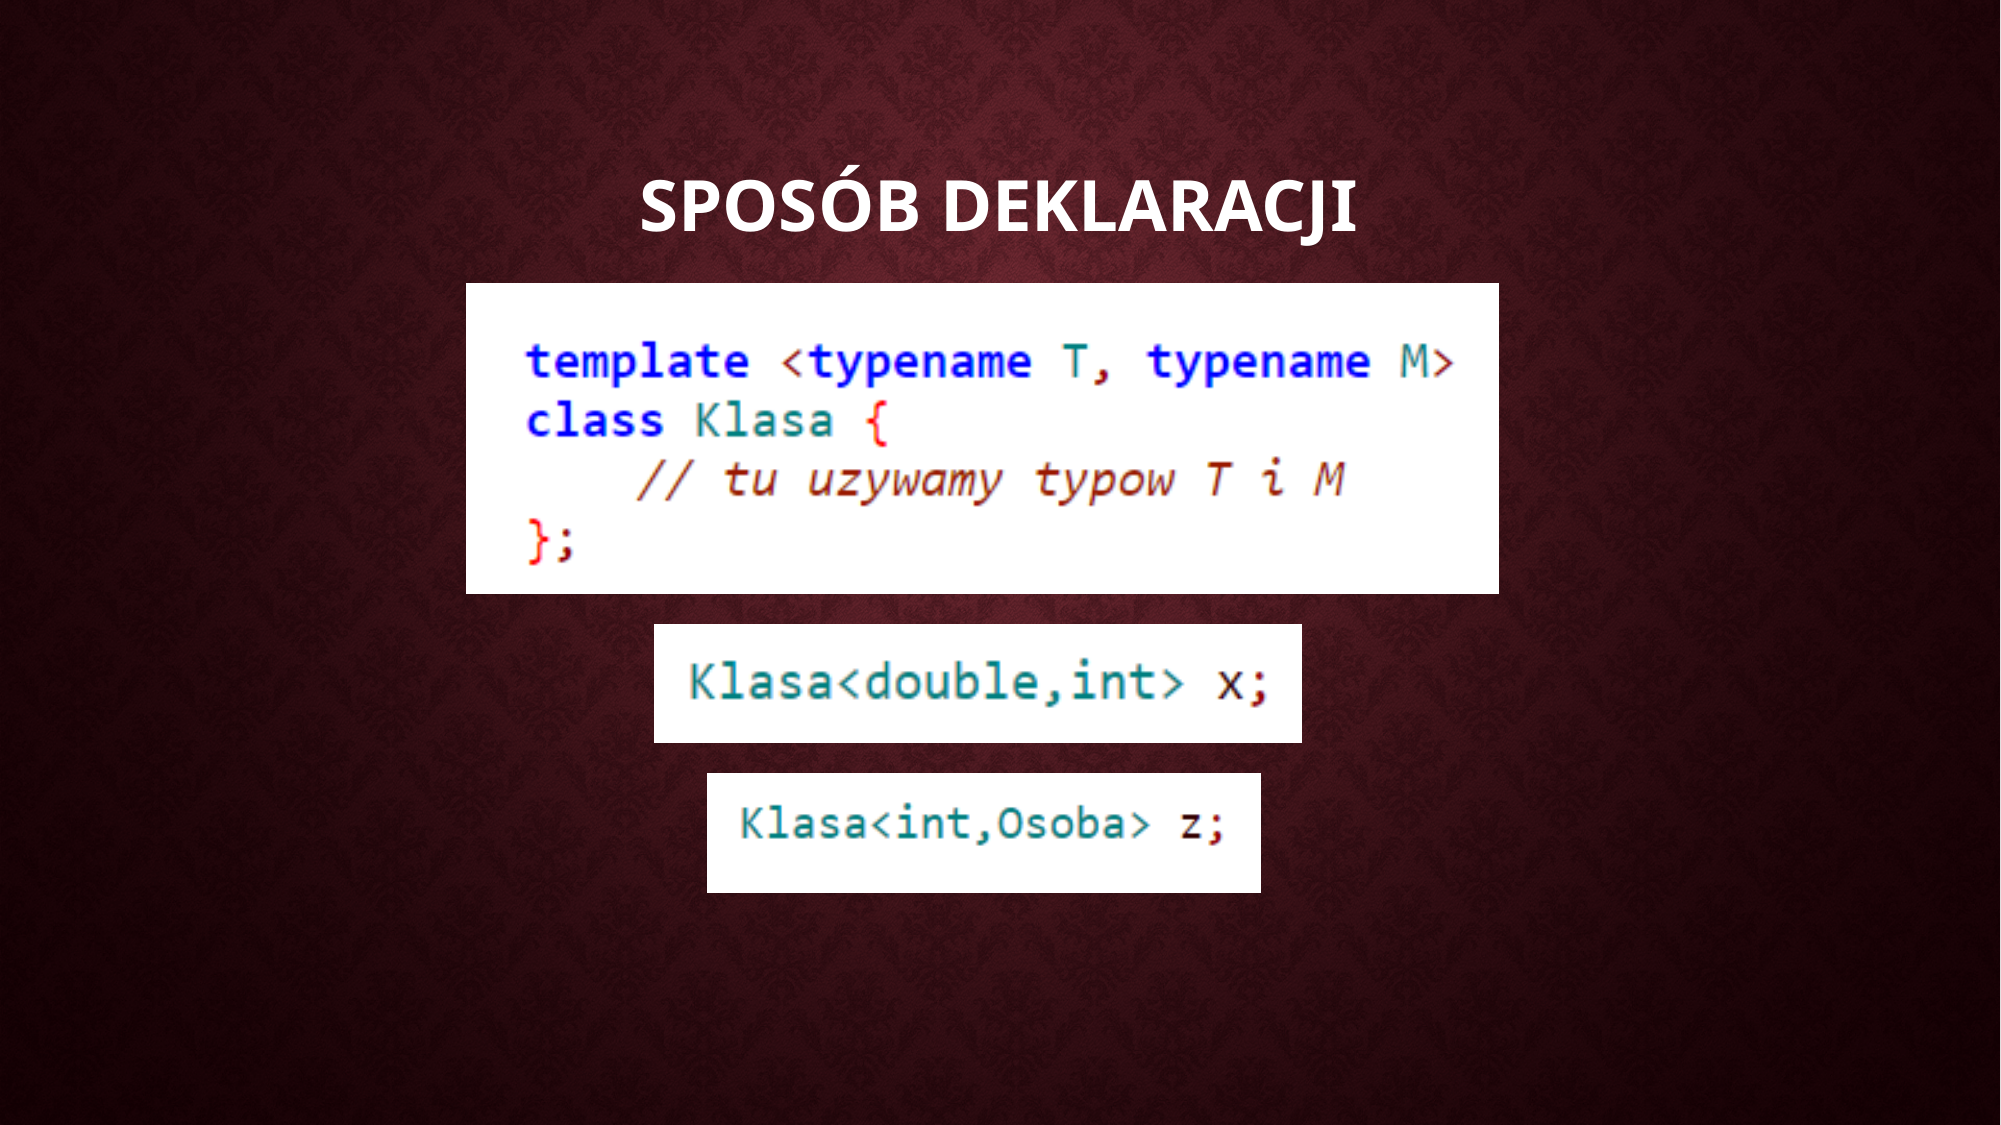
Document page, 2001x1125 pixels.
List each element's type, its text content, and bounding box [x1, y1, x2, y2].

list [465, 282, 1499, 595]
title Sposób Deklaracji [149, 99, 1849, 318]
picture [654, 624, 1303, 743]
picture [707, 772, 1262, 894]
